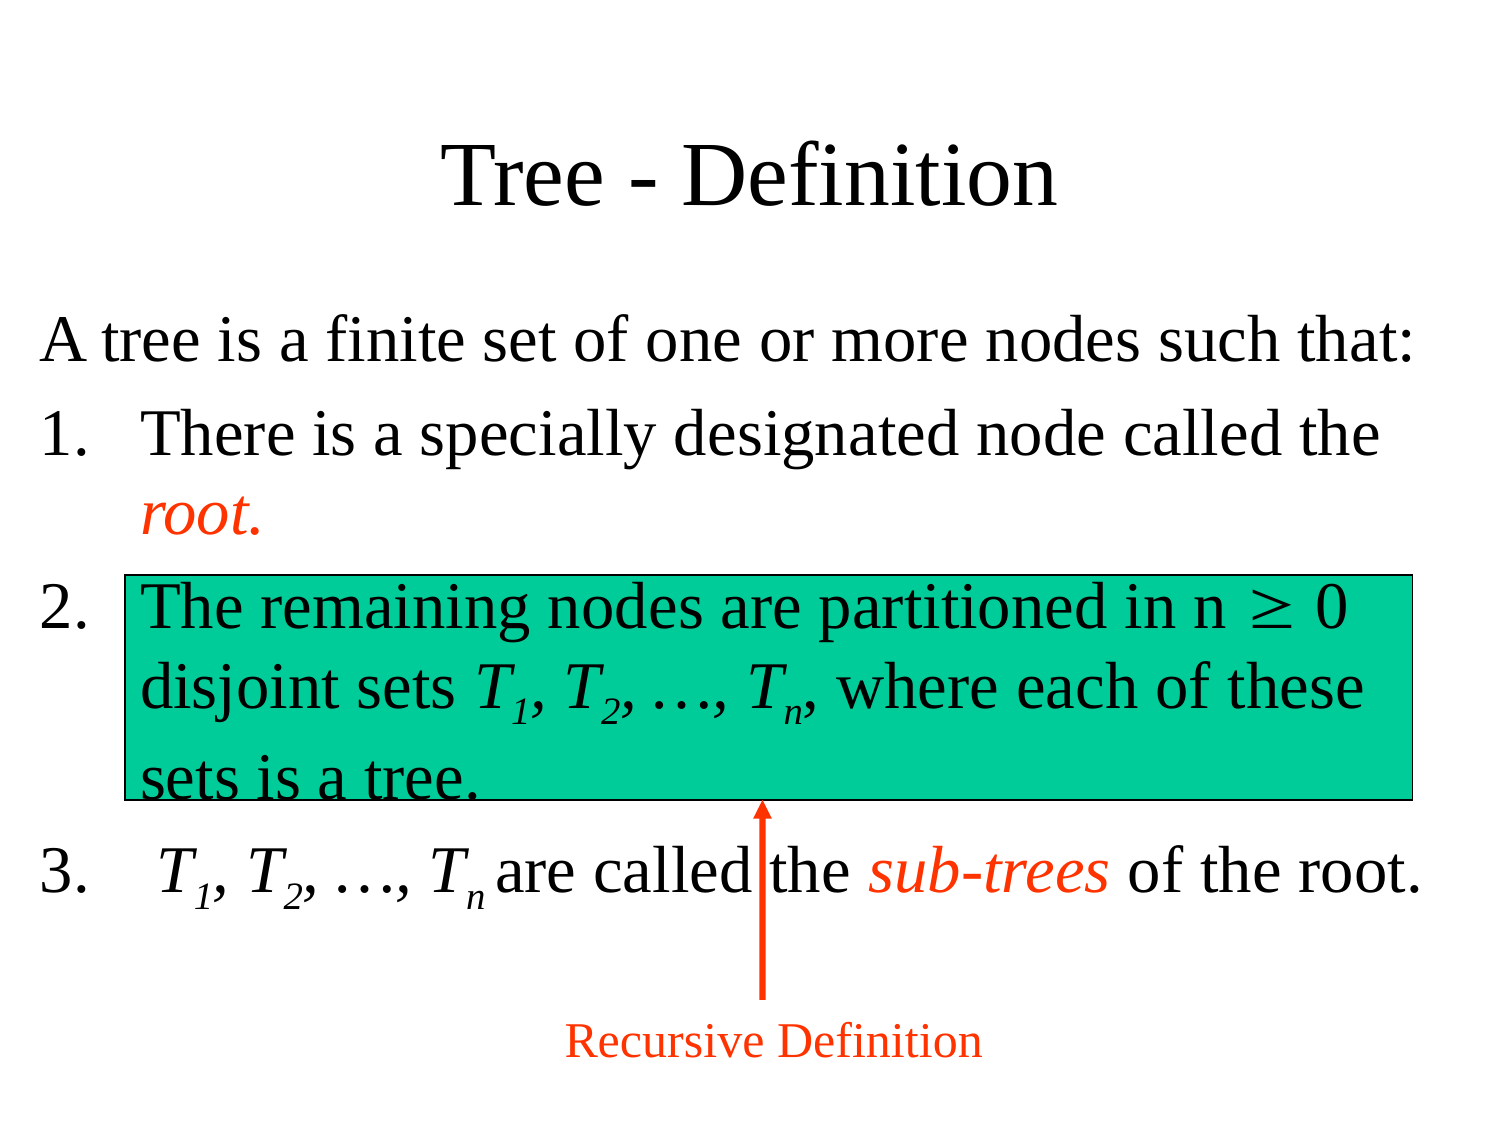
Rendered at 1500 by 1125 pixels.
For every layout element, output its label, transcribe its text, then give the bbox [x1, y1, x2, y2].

title Tree - Definition [112, 75, 1388, 263]
list A tree is a finite set of one or more nodes such that: There is a specially designated node called the root. The remaining nodes are partitioned in n  0 disjoint sets T1, T2, …, Tn, where each of these sets is a tree. T1, T2, …, Tn are called the sub-trees of the root. [24, 287, 1488, 963]
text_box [124, 574, 1413, 1076]
